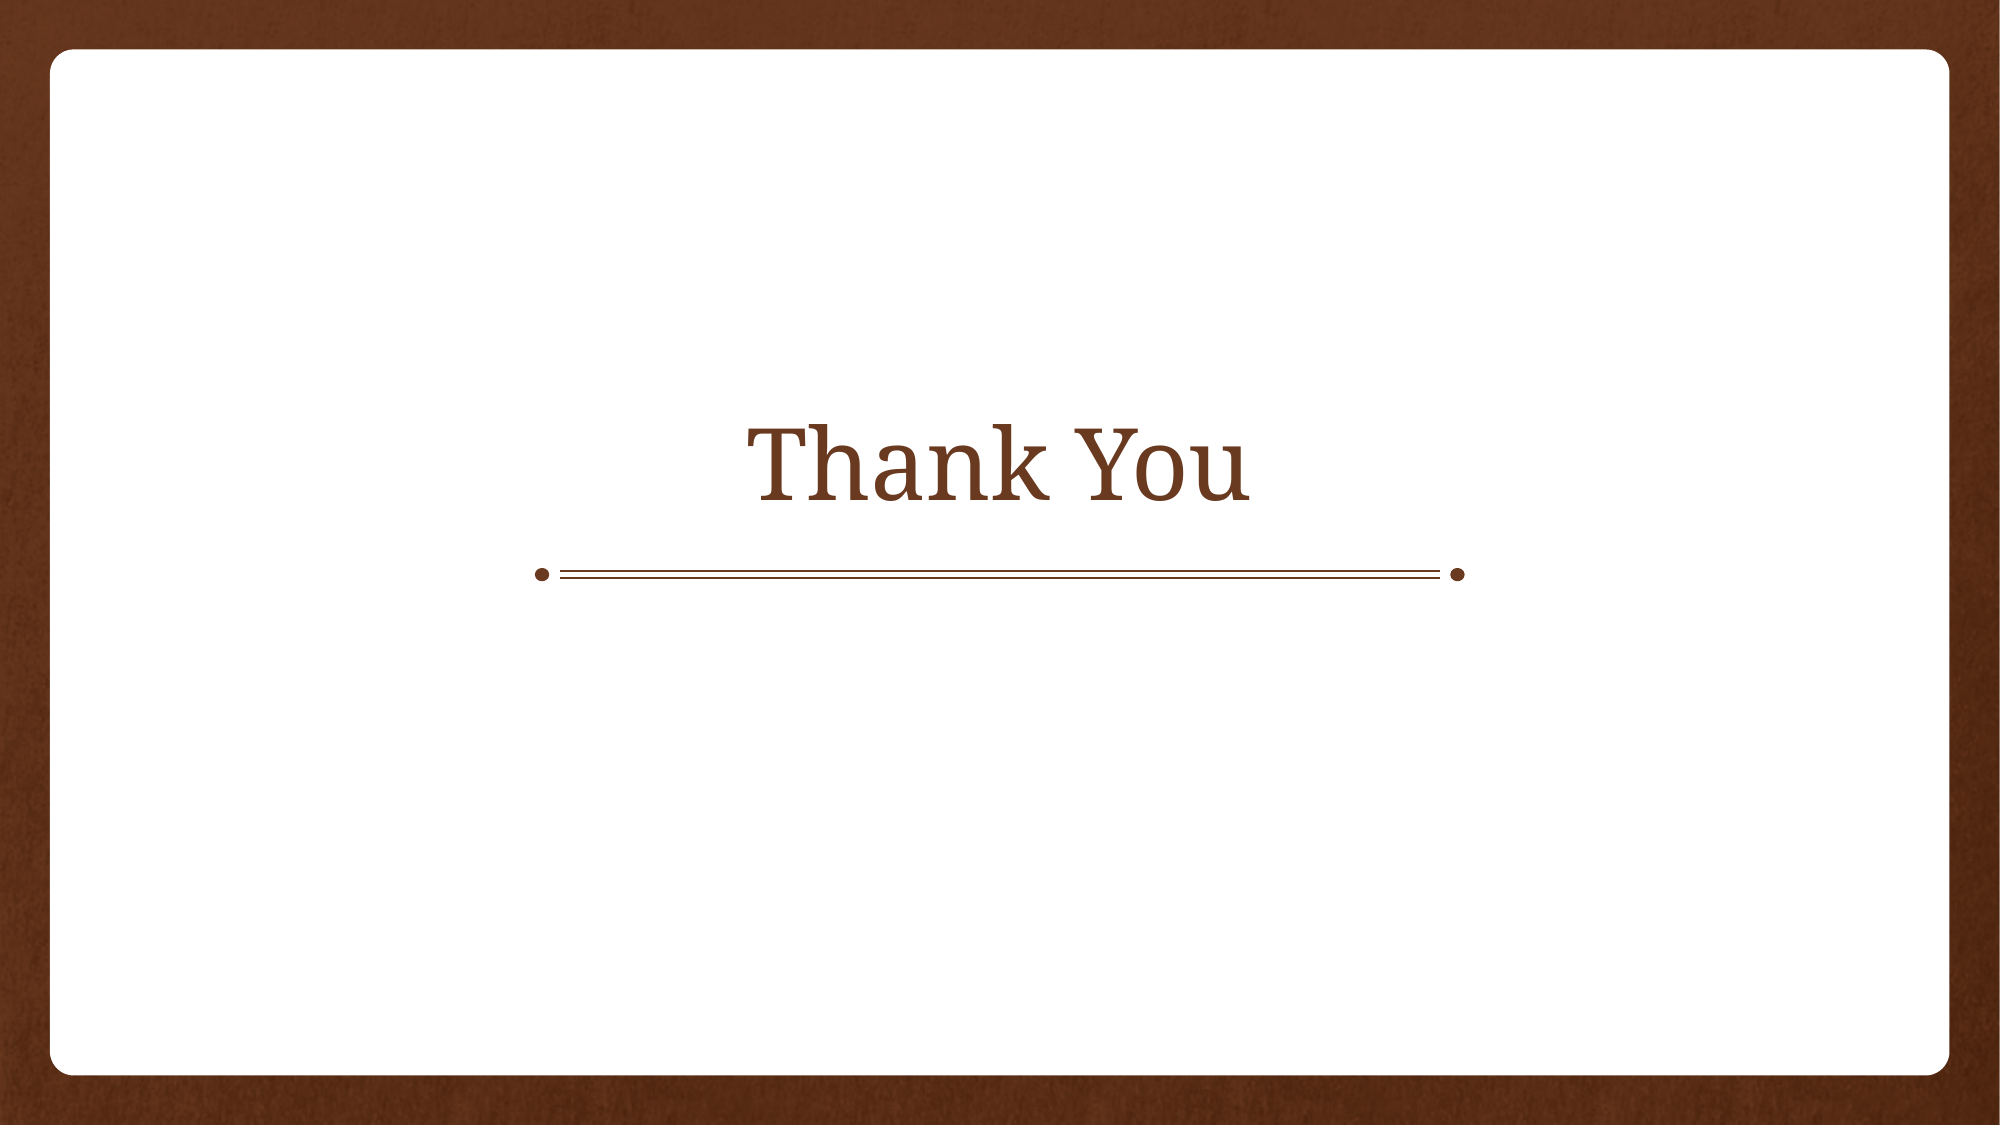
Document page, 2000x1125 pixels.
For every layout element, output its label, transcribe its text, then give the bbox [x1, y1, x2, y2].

title Thank You [233, 162, 1767, 530]
